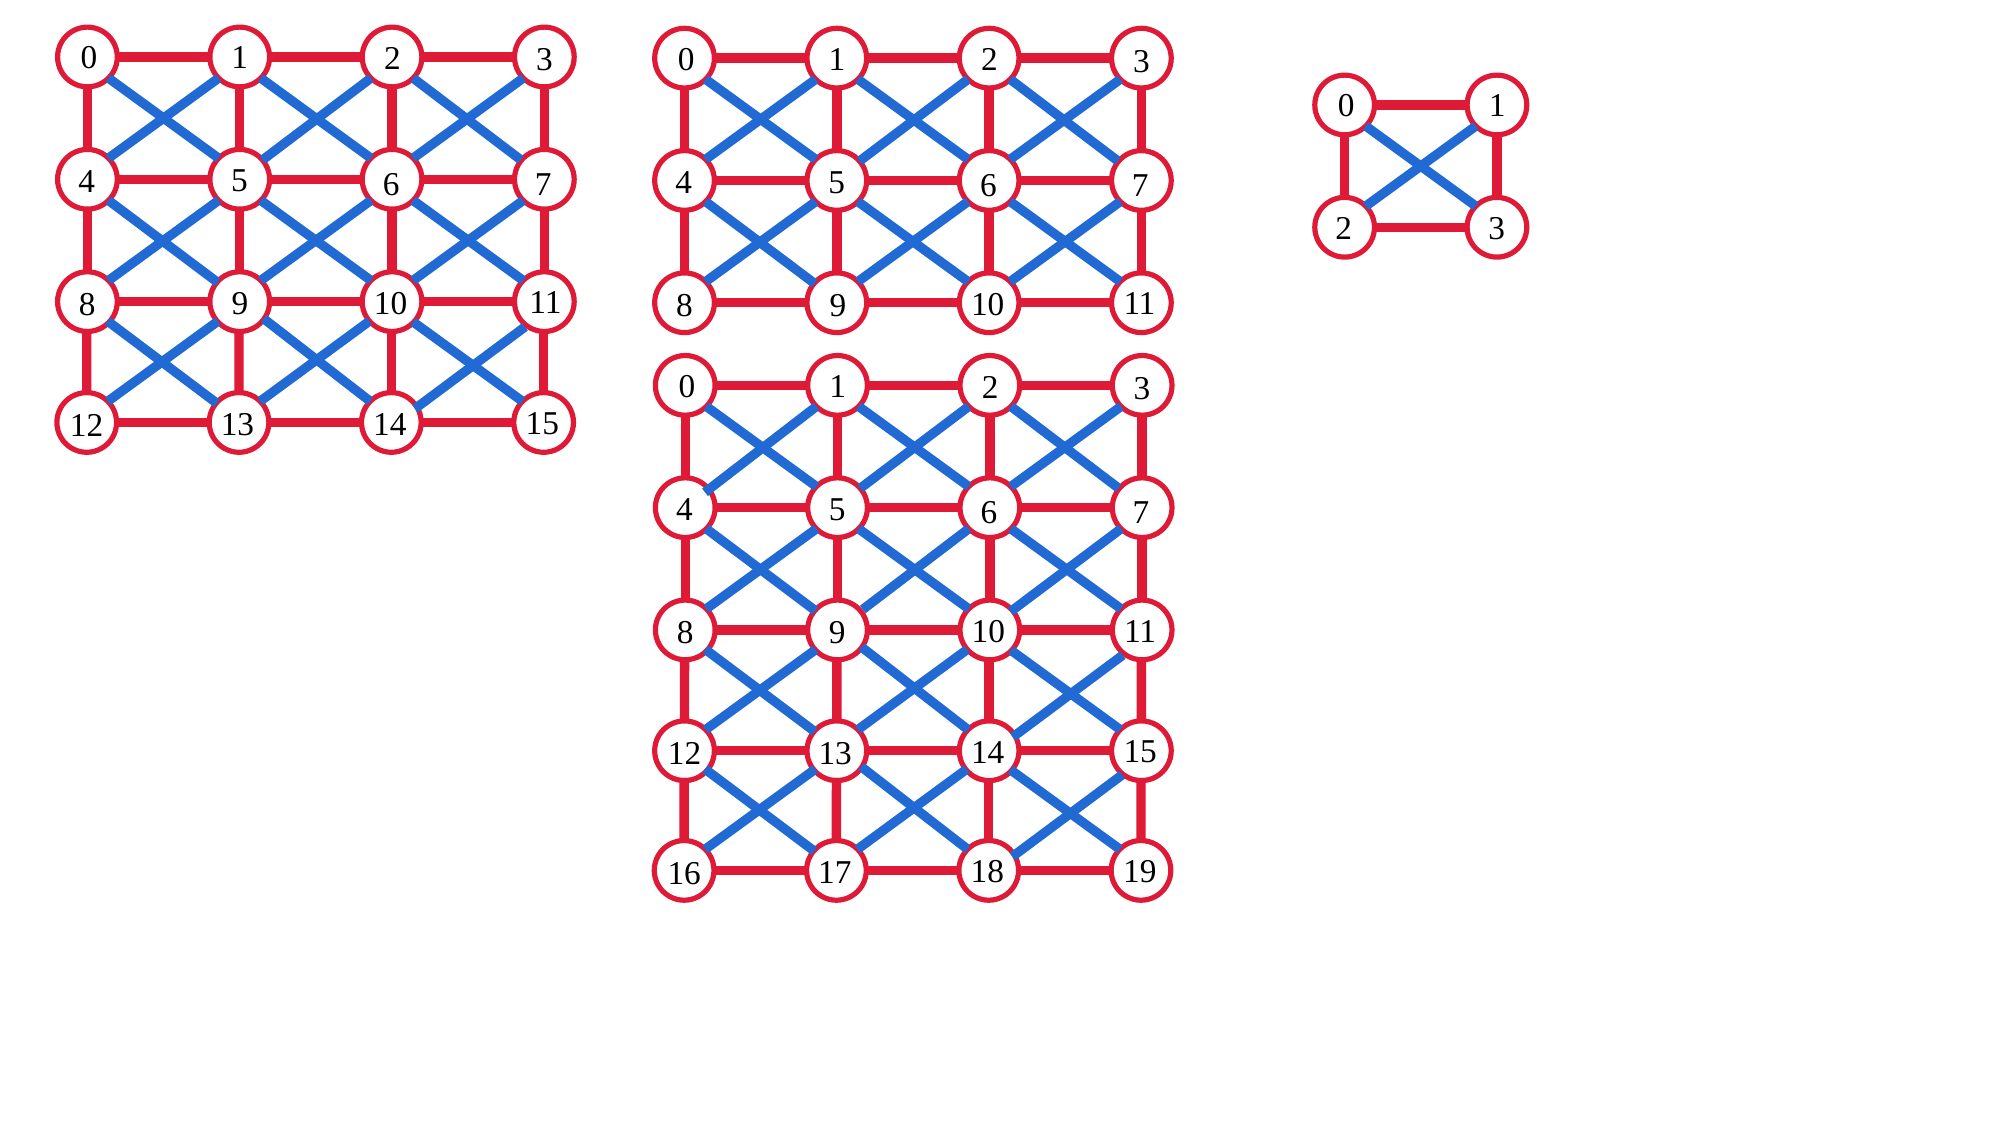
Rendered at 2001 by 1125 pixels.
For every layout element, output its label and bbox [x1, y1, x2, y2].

text_box [1314, 75, 1527, 257]
text_box [55, 27, 598, 453]
text_box [654, 28, 1195, 333]
text_box [652, 355, 1196, 901]
